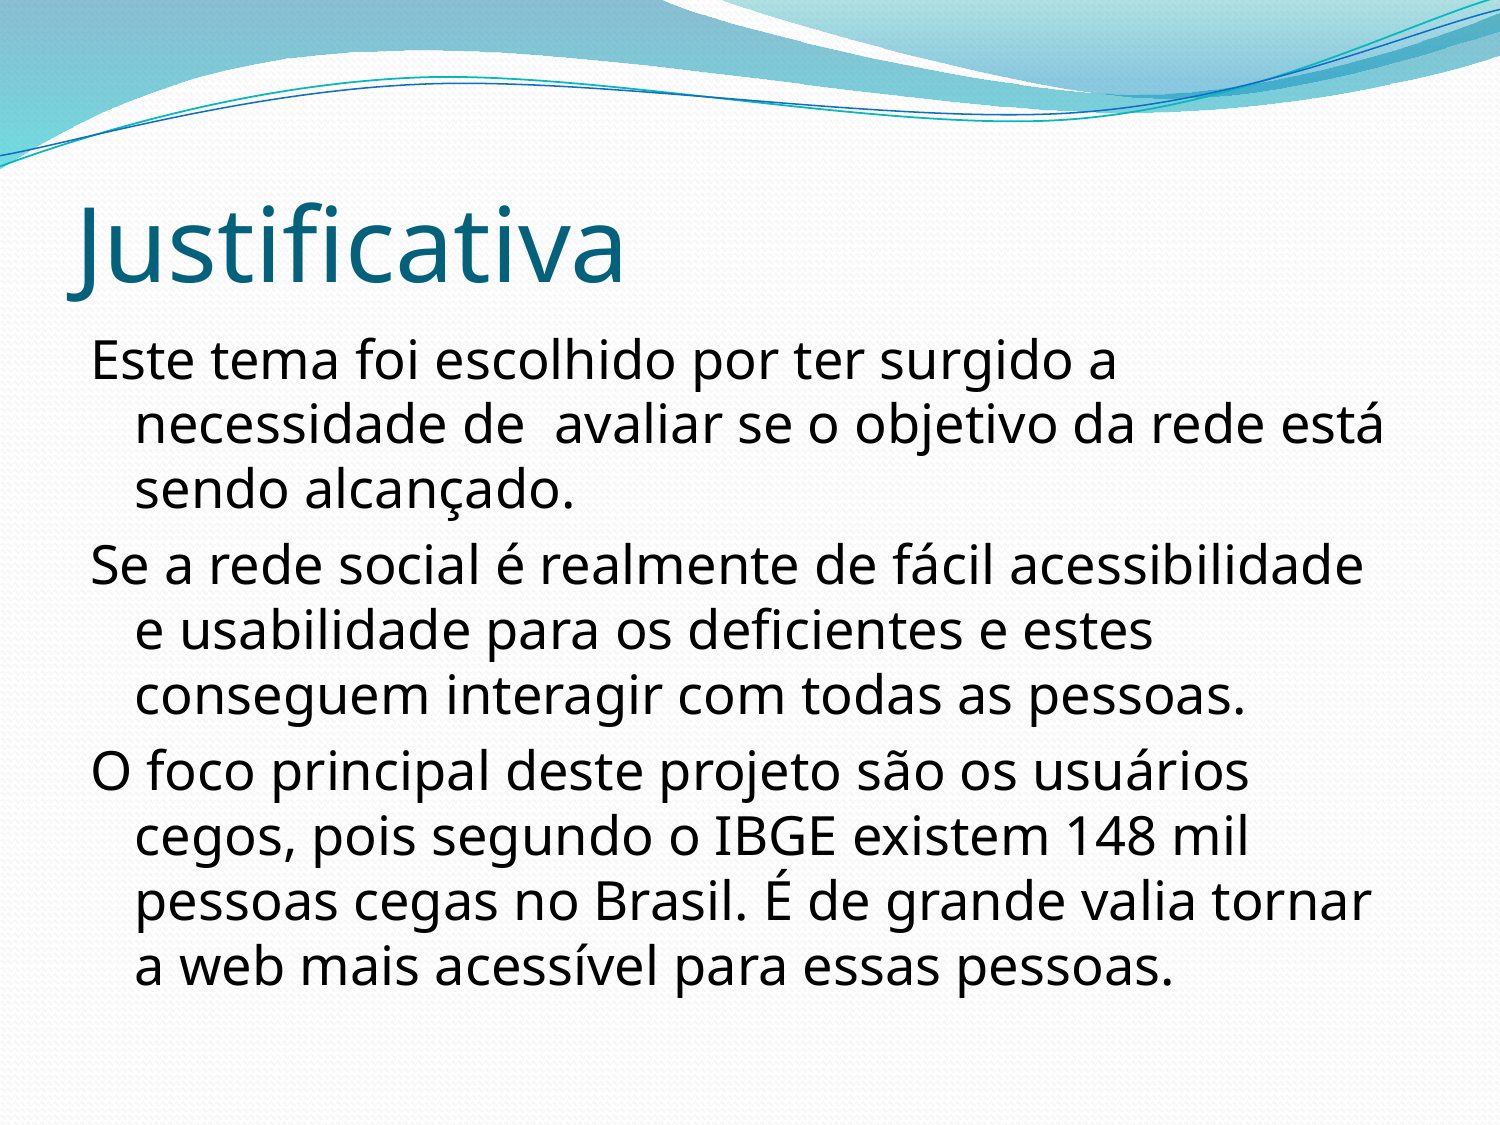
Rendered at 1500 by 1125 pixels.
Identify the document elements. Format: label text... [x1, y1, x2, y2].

list Este tema foi escolhido por ter surgido a necessidade de avaliar se o objetivo da rede está sendo alcançado. Se a rede social é realmente de fácil acessibilidade e usabilidade para os deficientes e estes conseguem interagir com todas as pessoas. O foco principal deste projeto são os usuários cegos, pois segundo o IBGE existem 148 mil pessoas cegas no Brasil. É de grande valia tornar a web mais acessível para essas pessoas. [74, 317, 1426, 1038]
title Justificativa [74, 115, 1426, 304]
